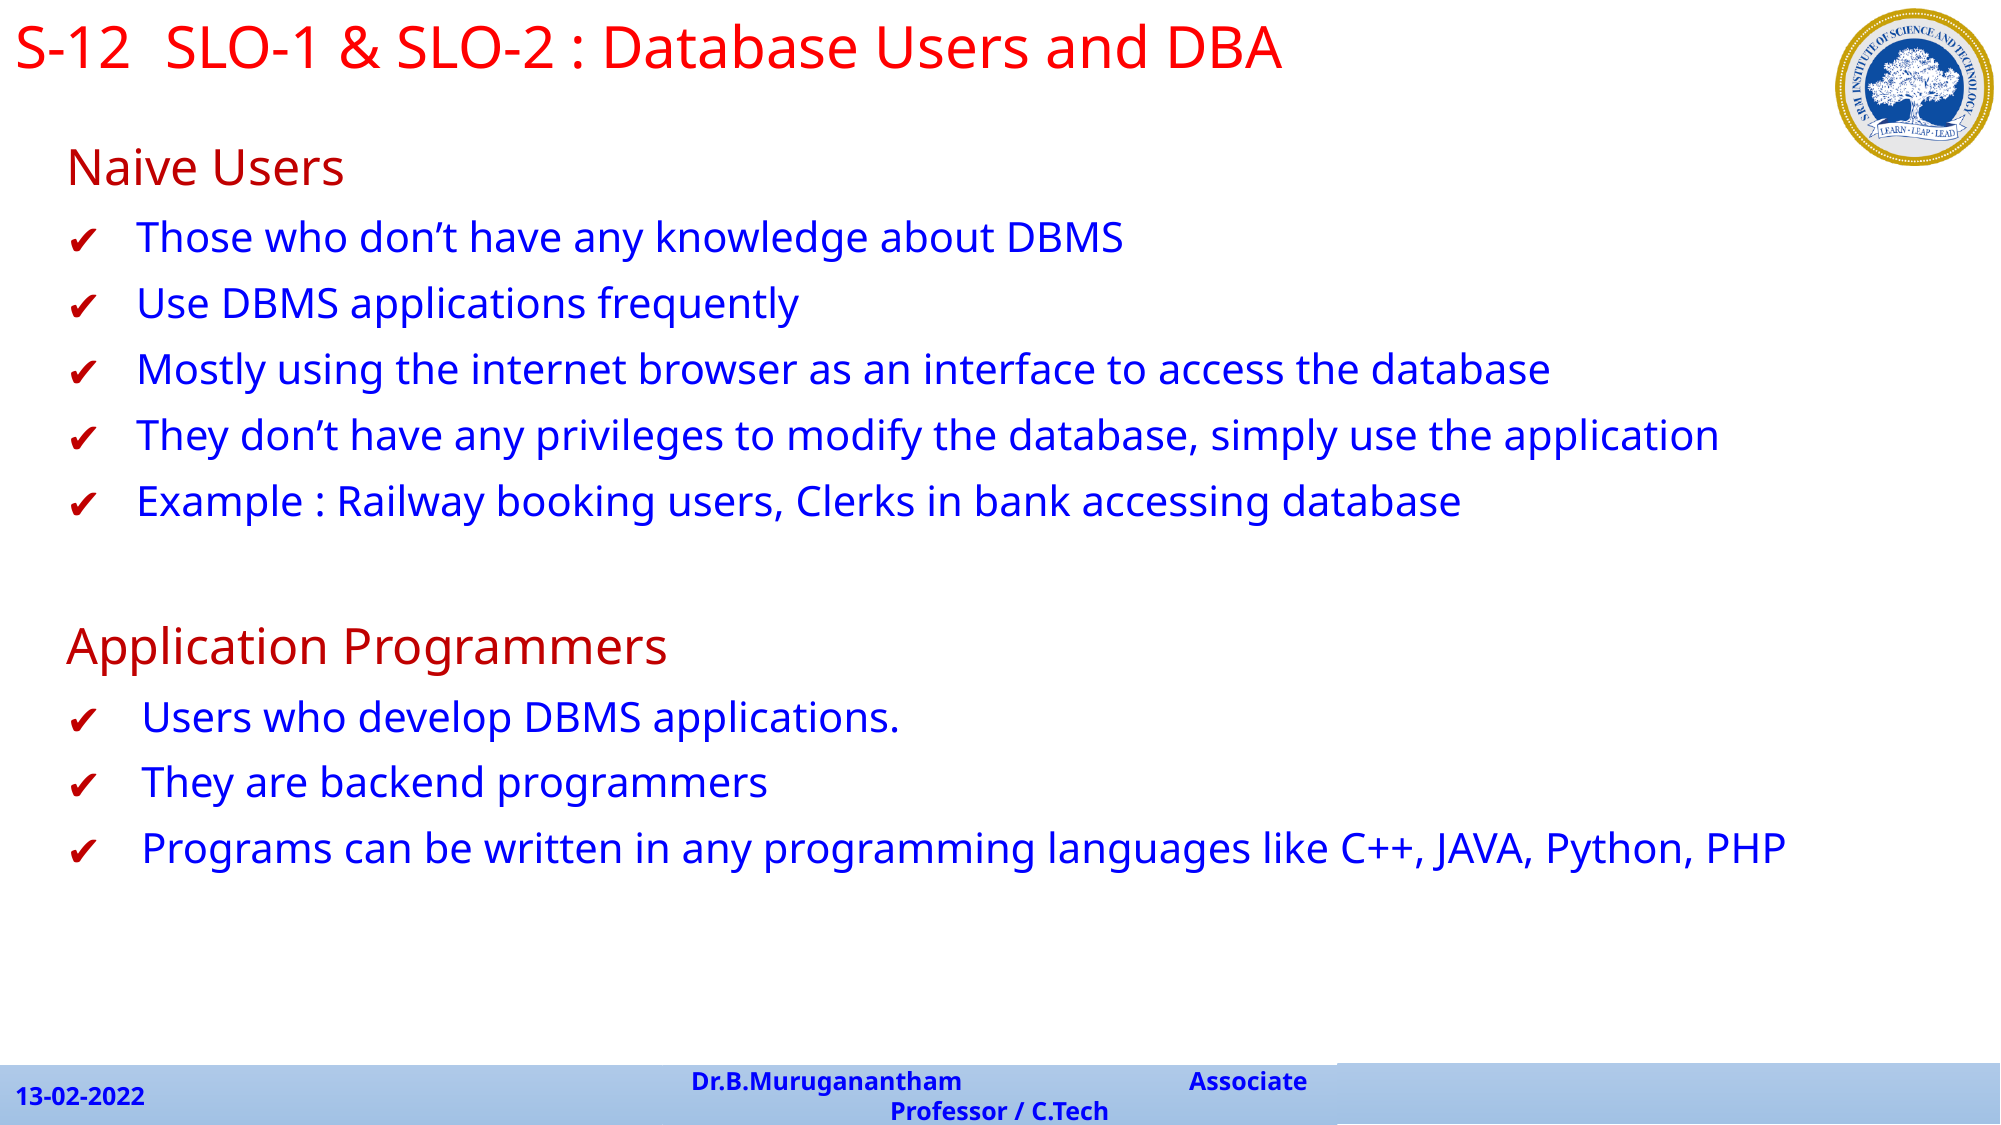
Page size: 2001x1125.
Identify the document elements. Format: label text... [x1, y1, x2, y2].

text_box S-12 SLO-1 & SLO-2 : Database Users and DBA [0, 2, 1806, 88]
picture [1835, 8, 1994, 166]
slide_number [0, 1065, 662, 1125]
footer Dr.B.Muruganantham Associate Professor / C.Tech [662, 1065, 1338, 1125]
slide_number [1337, 1063, 2000, 1124]
list Naive Users Those who don’t have any knowledge about DBMS Use DBMS applications frequently Mostly using the internet browser as an interface to access the database They don’t have any privileges to modify the database, simply use the application Example : Railway booking users, Clerks in bank accessing database Application Programmers Users who develop DBMS applications. They are backend programmers Programs can be written in any programming languages like C++, JAVA, Python, PHP [51, 134, 1905, 983]
